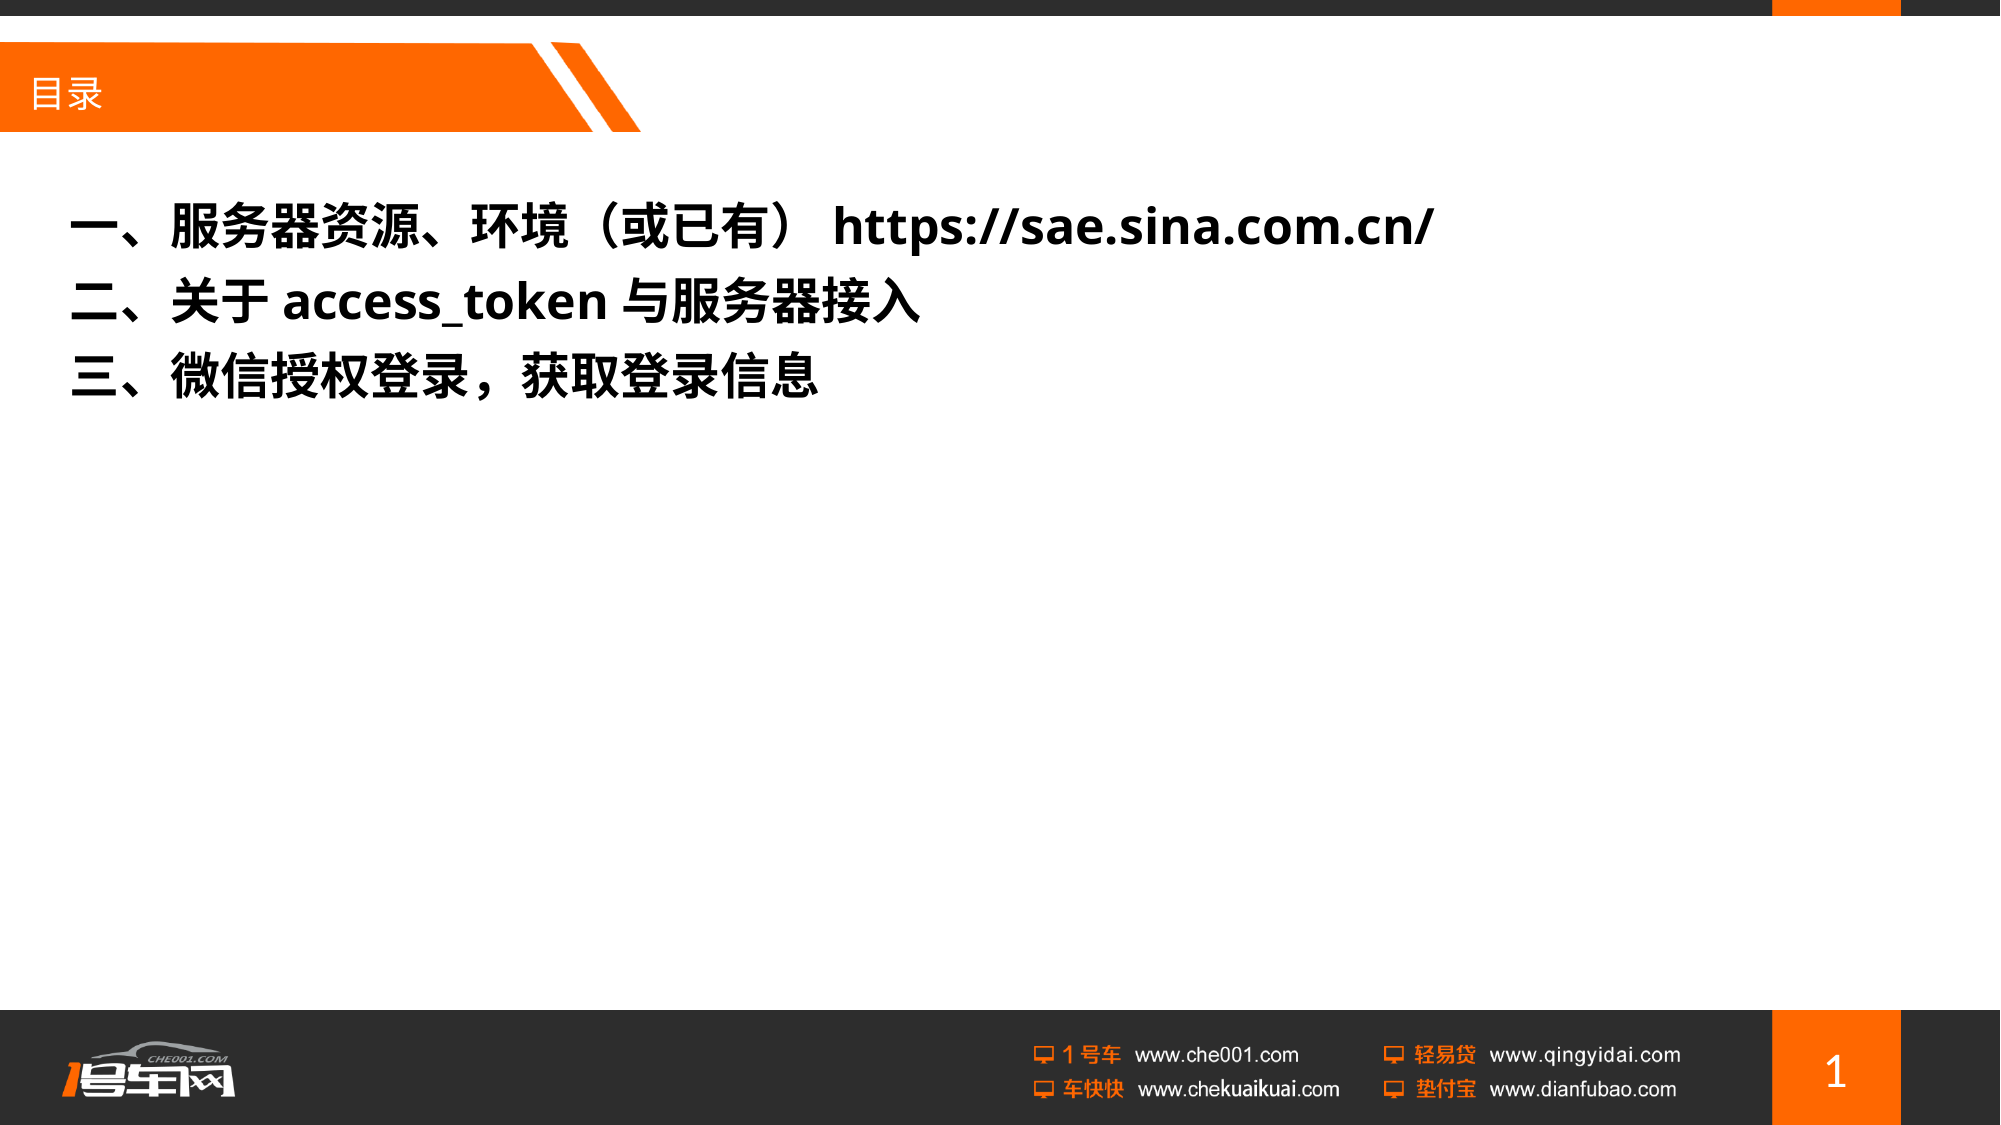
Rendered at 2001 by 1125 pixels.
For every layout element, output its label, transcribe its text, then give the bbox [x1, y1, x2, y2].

picture [0, 42, 641, 132]
list 一、服务器资源、环境（或已有）https://sae.sina.com.cn/ 二、关于access_token与服务器接入 三、微信授权登录，获取登录信息 [55, 193, 1895, 952]
picture [0, 0, 2000, 16]
slide_number 1 [1777, 1012, 1892, 1122]
title 目录 [13, 54, 562, 132]
picture [0, 1010, 2000, 1125]
